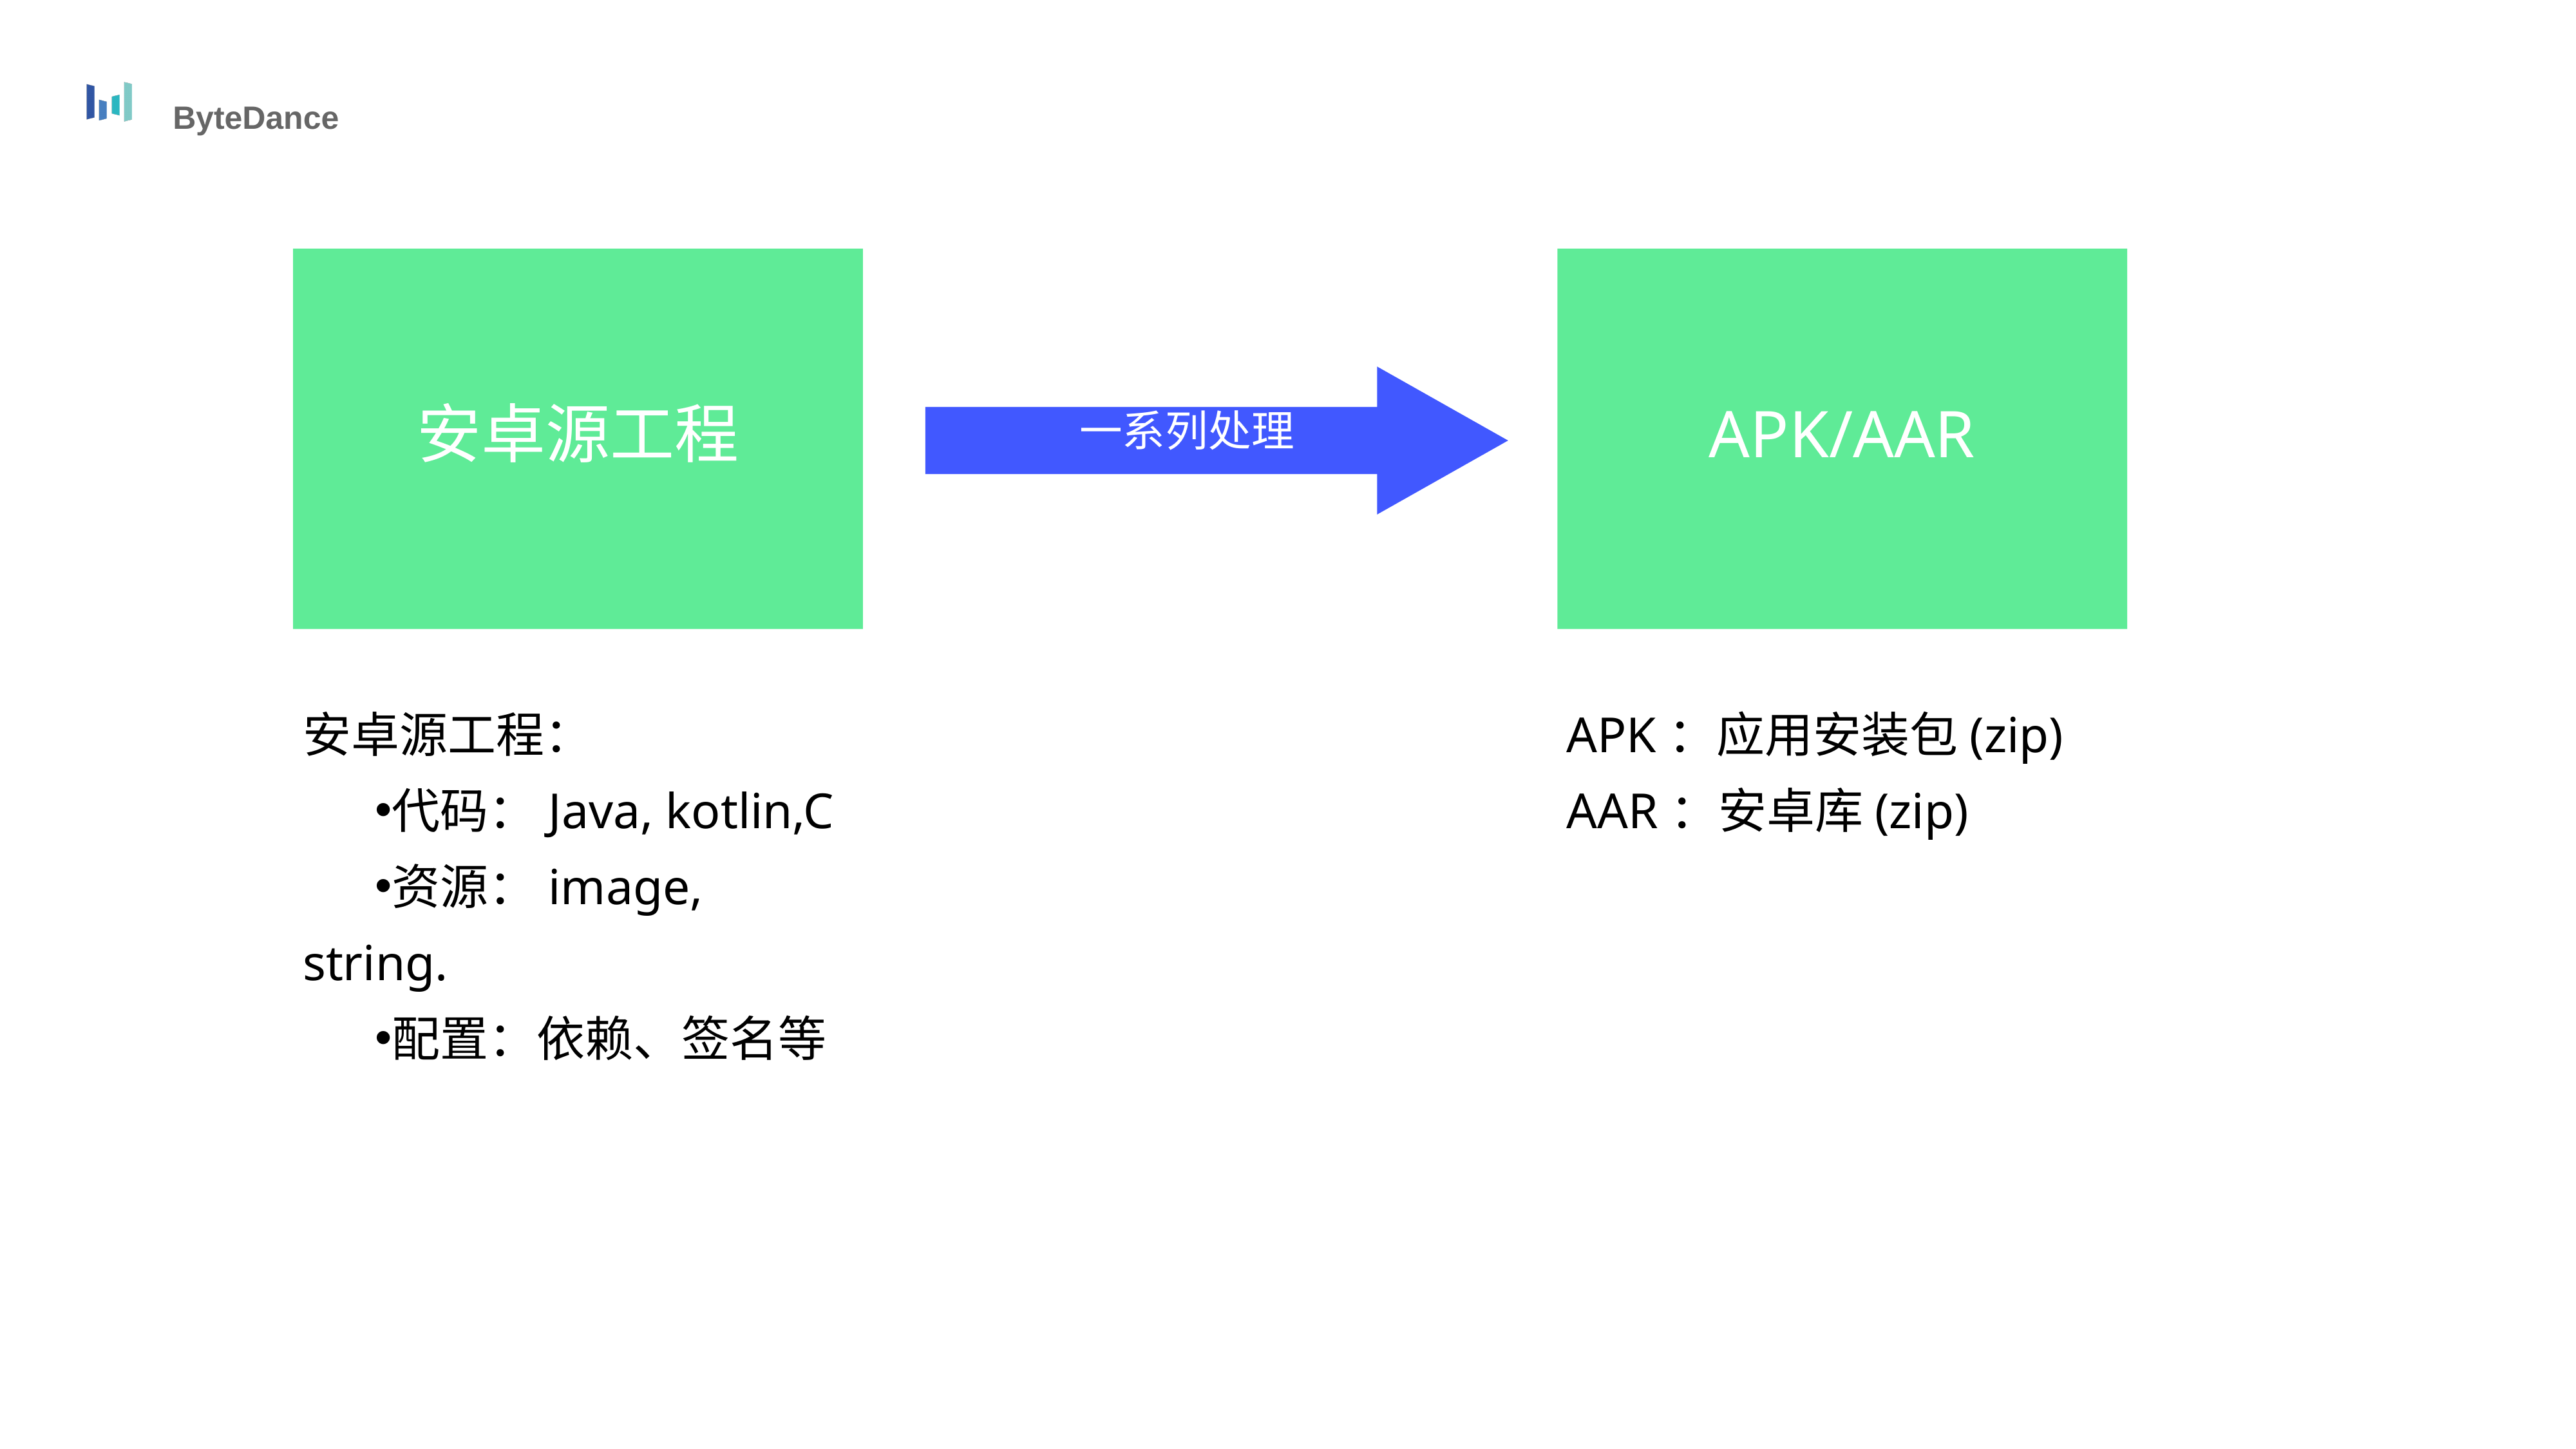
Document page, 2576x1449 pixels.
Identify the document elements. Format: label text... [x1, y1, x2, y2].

text_box 一系列处理 [925, 366, 1508, 515]
text_box APK：应用安装包(zip) AAR：安卓库(zip) [1557, 681, 2128, 835]
text_box APK/AAR [1557, 249, 2128, 629]
text_box [0, 0, 2576, 1449]
picture [73, 64, 148, 139]
text_box ByteDance [163, 80, 547, 131]
text_box 安卓源工程 [293, 249, 863, 629]
text_box 安卓源工程： 代码：Java, kotlin,C 资源：image, string. 配置：依赖、签名等 [293, 681, 864, 996]
